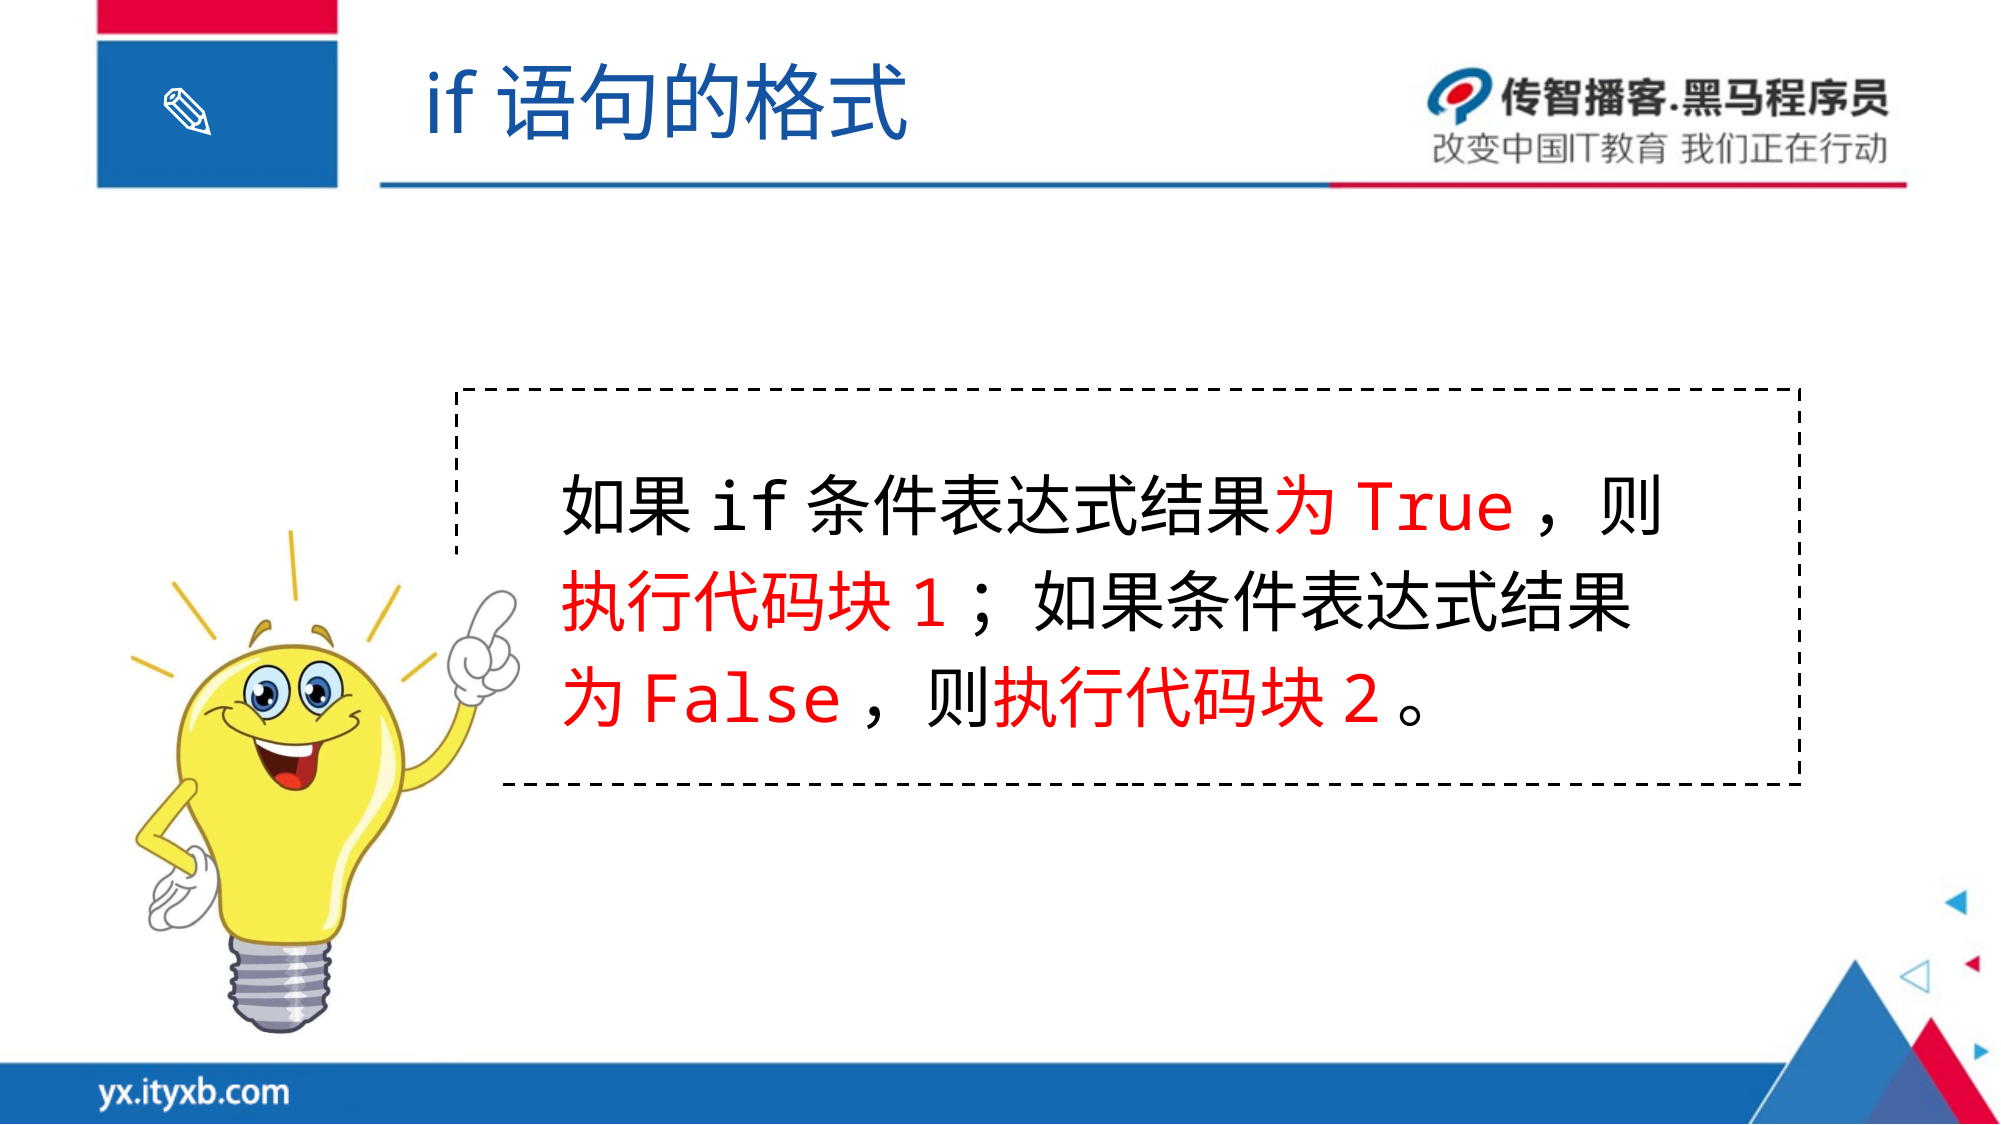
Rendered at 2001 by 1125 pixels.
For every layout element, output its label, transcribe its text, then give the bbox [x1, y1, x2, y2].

picture [0, 0, 2000, 1124]
text_box if语句的格式 [409, 43, 1292, 158]
text_box [455, 388, 1801, 786]
